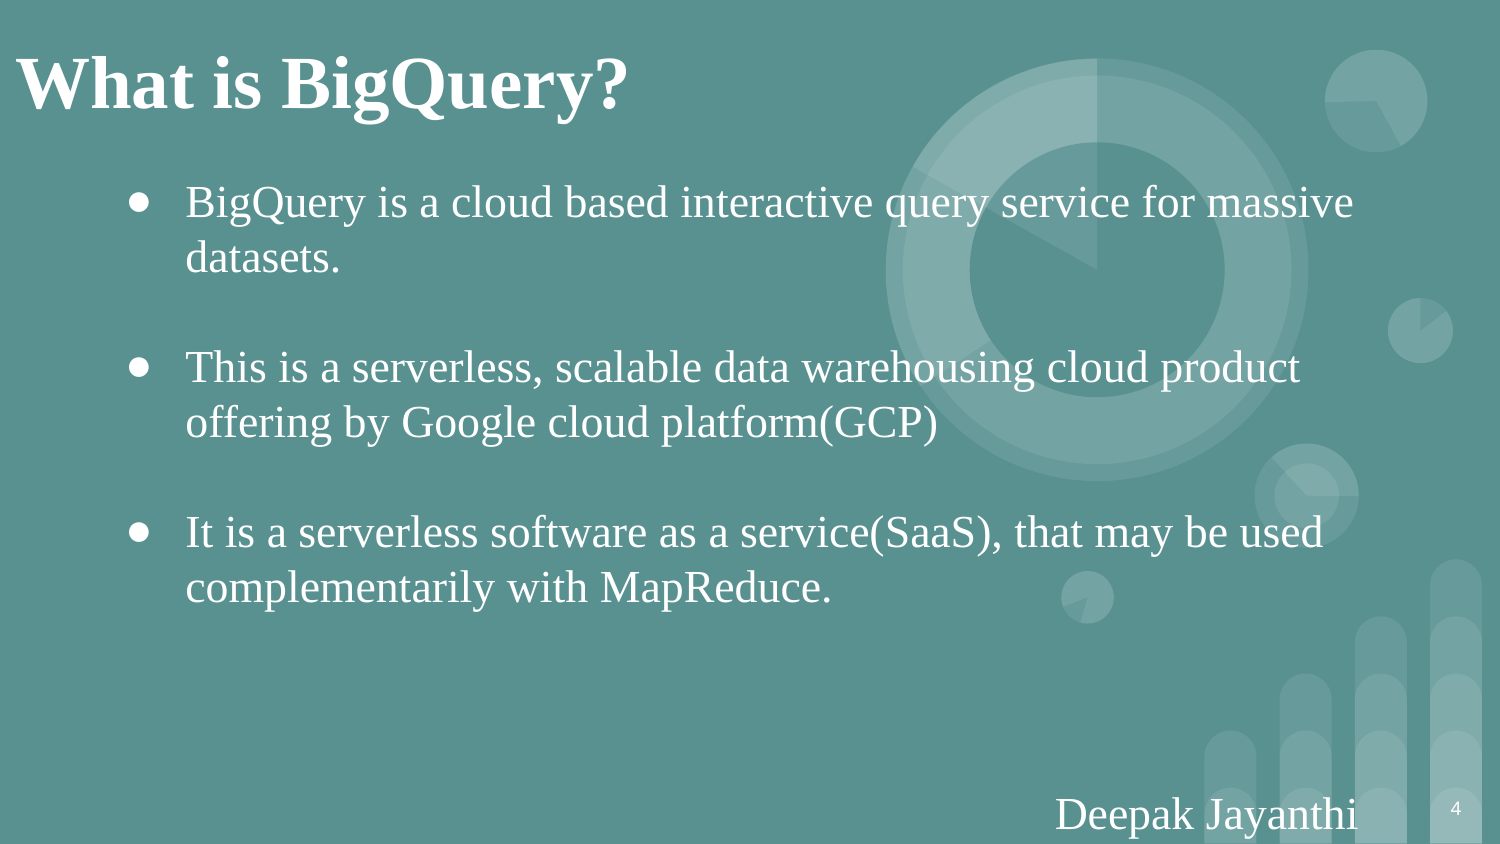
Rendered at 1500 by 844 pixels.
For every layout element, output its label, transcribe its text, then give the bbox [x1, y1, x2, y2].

text_box Deepak Jayanthi [1039, 793, 1421, 829]
subtitle BigQuery is a cloud based interactive query service for massive datasets. This is a serverless, scalable data warehousing cloud product offering by Google cloud platform(GCP) It is a serverless software as a service(SaaS), that may be used complementarily with MapReduce. [95, 157, 1387, 766]
title What is BigQuery? [0, 0, 870, 158]
slide_number ‹#› [1386, 777, 1477, 842]
